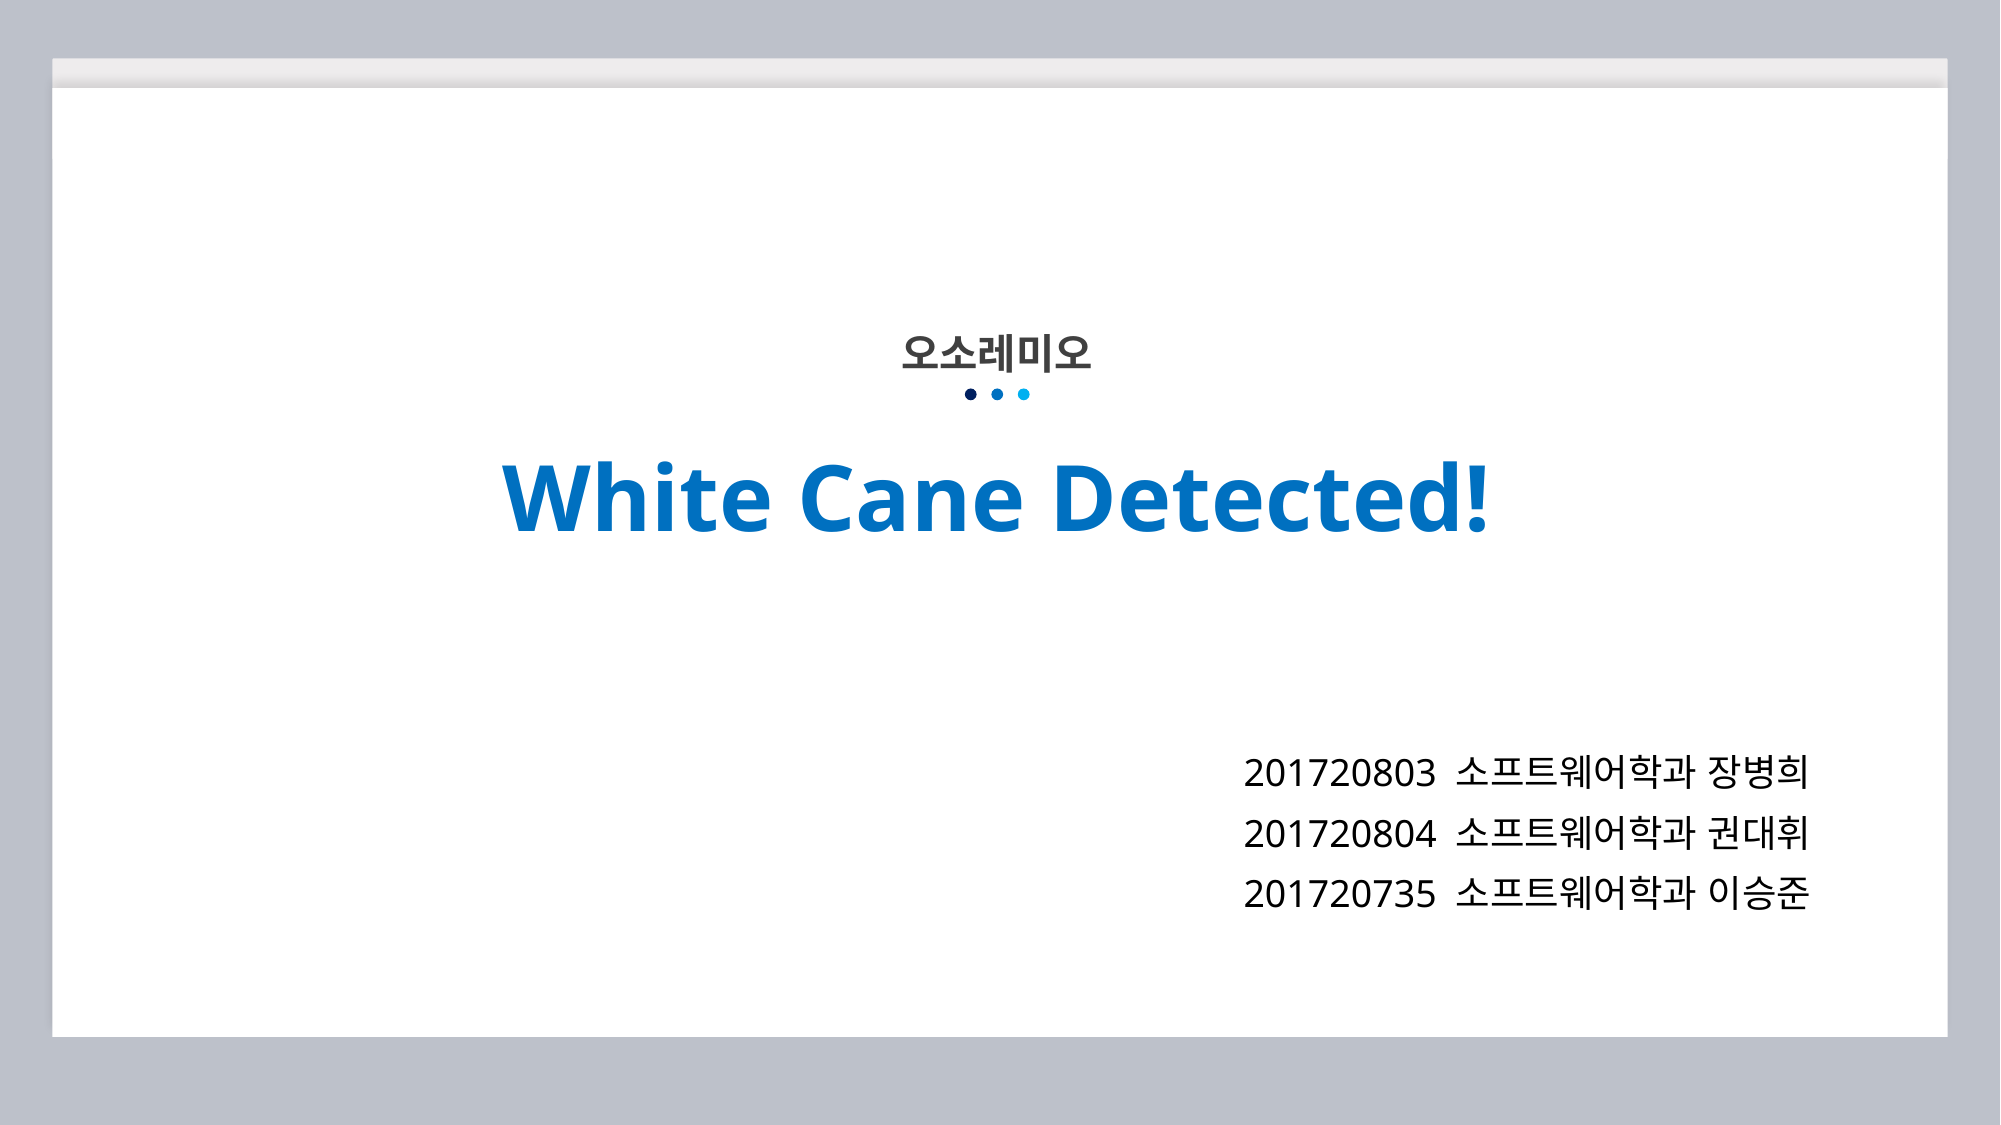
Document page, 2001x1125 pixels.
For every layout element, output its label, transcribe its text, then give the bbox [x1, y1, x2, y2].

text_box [964, 388, 1030, 401]
text_box 201720803 소프트웨어학과 장병희 [1228, 741, 1827, 802]
text_box 오소레미오 [886, 320, 1109, 386]
text_box White Cane Detected! [488, 399, 1507, 557]
text_box 201720735 소프트웨어학과 이승준 [1228, 863, 1827, 923]
text_box 201720804 소프트웨어학과 권대휘 [1228, 802, 1827, 863]
